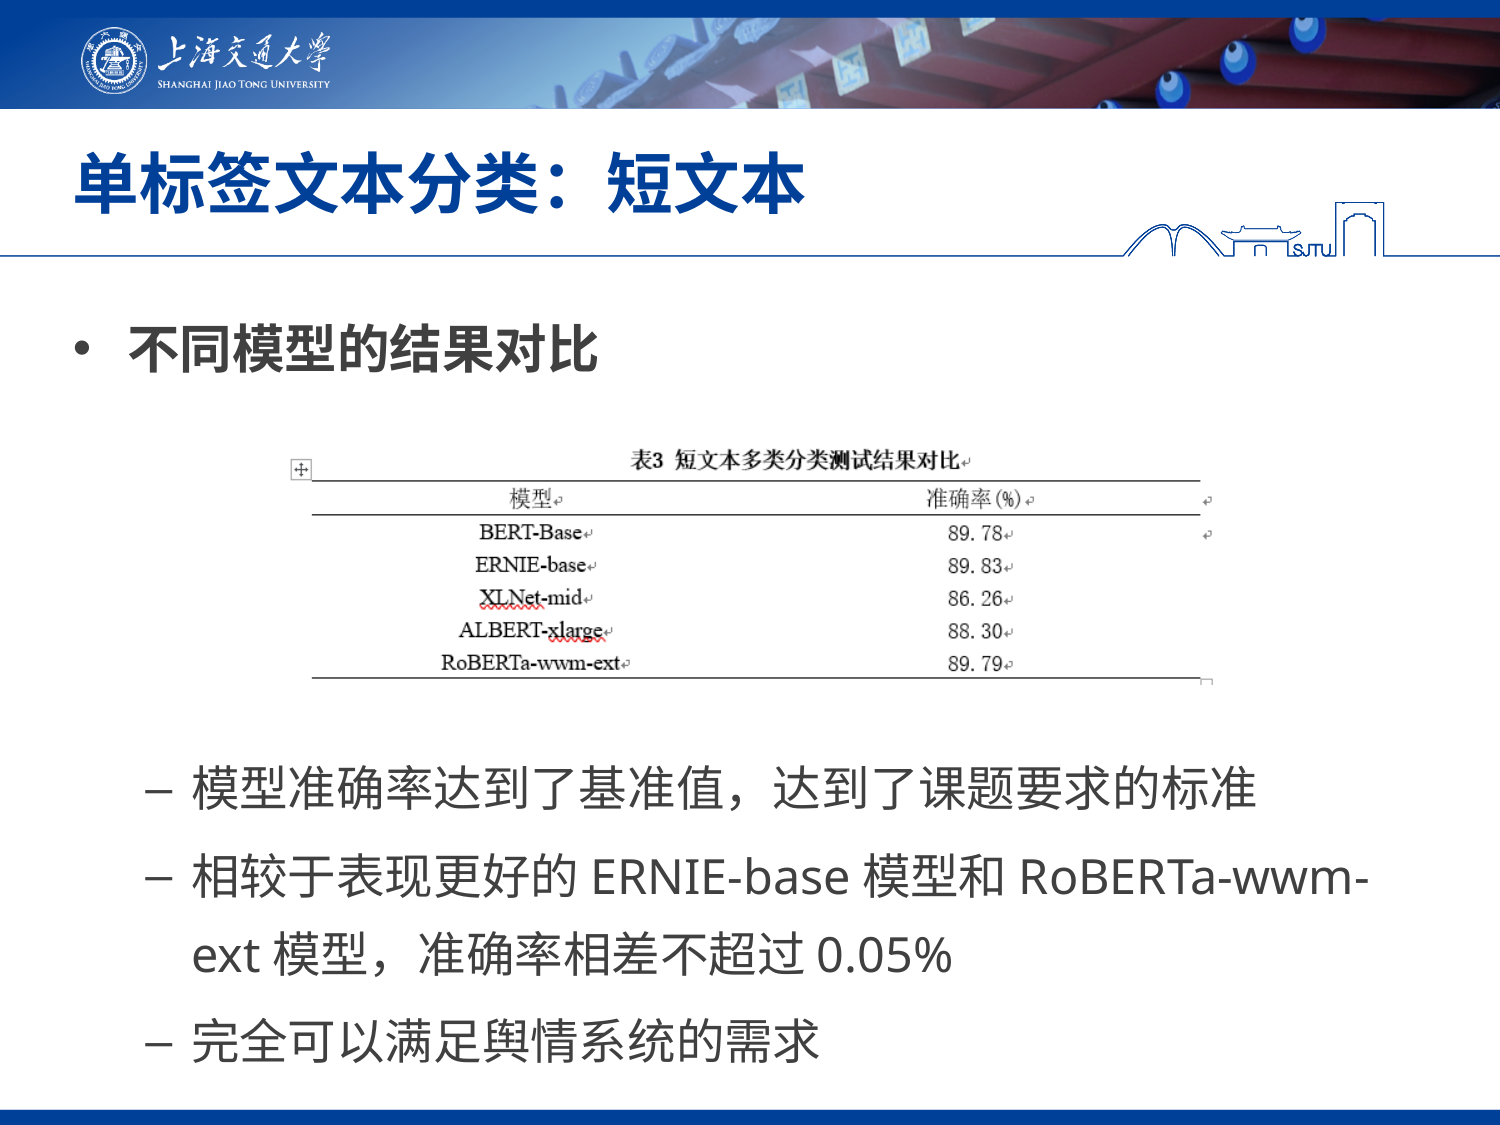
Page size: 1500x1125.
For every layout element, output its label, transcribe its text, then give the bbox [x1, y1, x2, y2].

picture [0, 18, 1500, 109]
picture [272, 439, 1228, 685]
text_box 不同模型的结果对比 模型准确率达到了基准值，达到了课题要求的标准 相较于表现更好的ERNIE-base模型和RoBERTa-wwm-ext模型，准确率相差不超过0.05% 完全可以满足舆情系统的需求 [57, 286, 1432, 1083]
text_box 单标签文本分类：短文本 [57, 140, 1432, 235]
